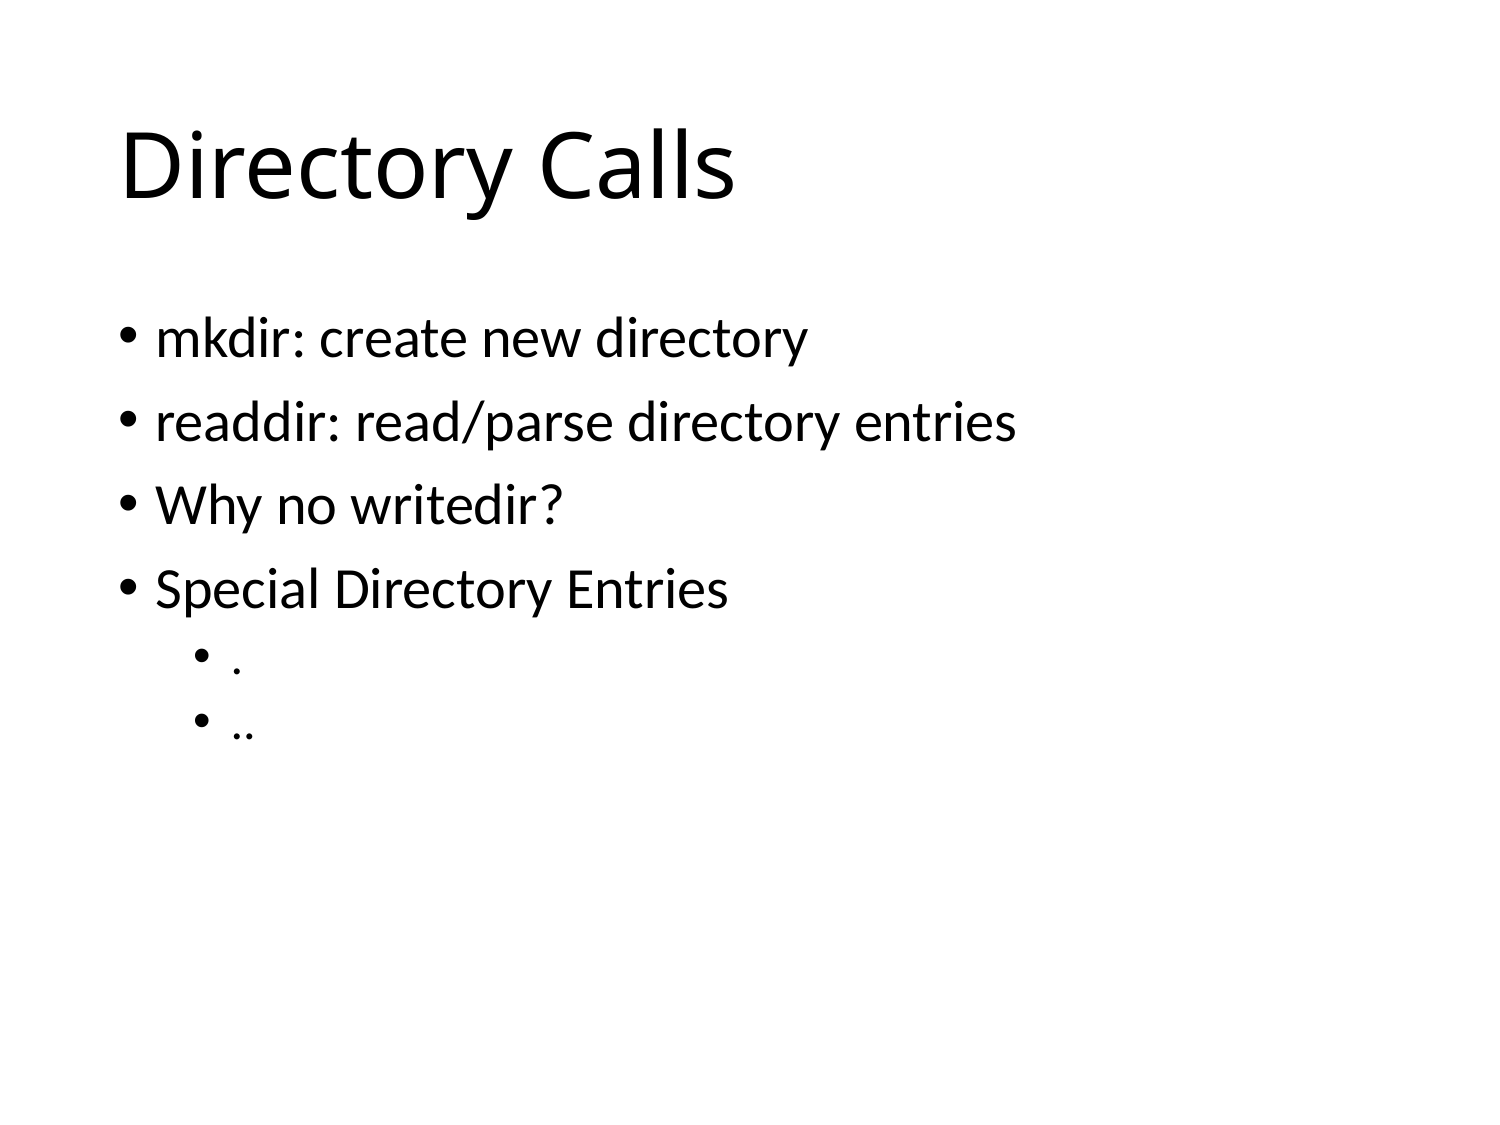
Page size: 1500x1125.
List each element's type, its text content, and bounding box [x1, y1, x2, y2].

list mkdir: create new directory readdir: read/parse directory entries Why no writedir? Special Directory Entries . .. [103, 299, 1397, 1014]
title Directory Calls [103, 59, 1397, 278]
